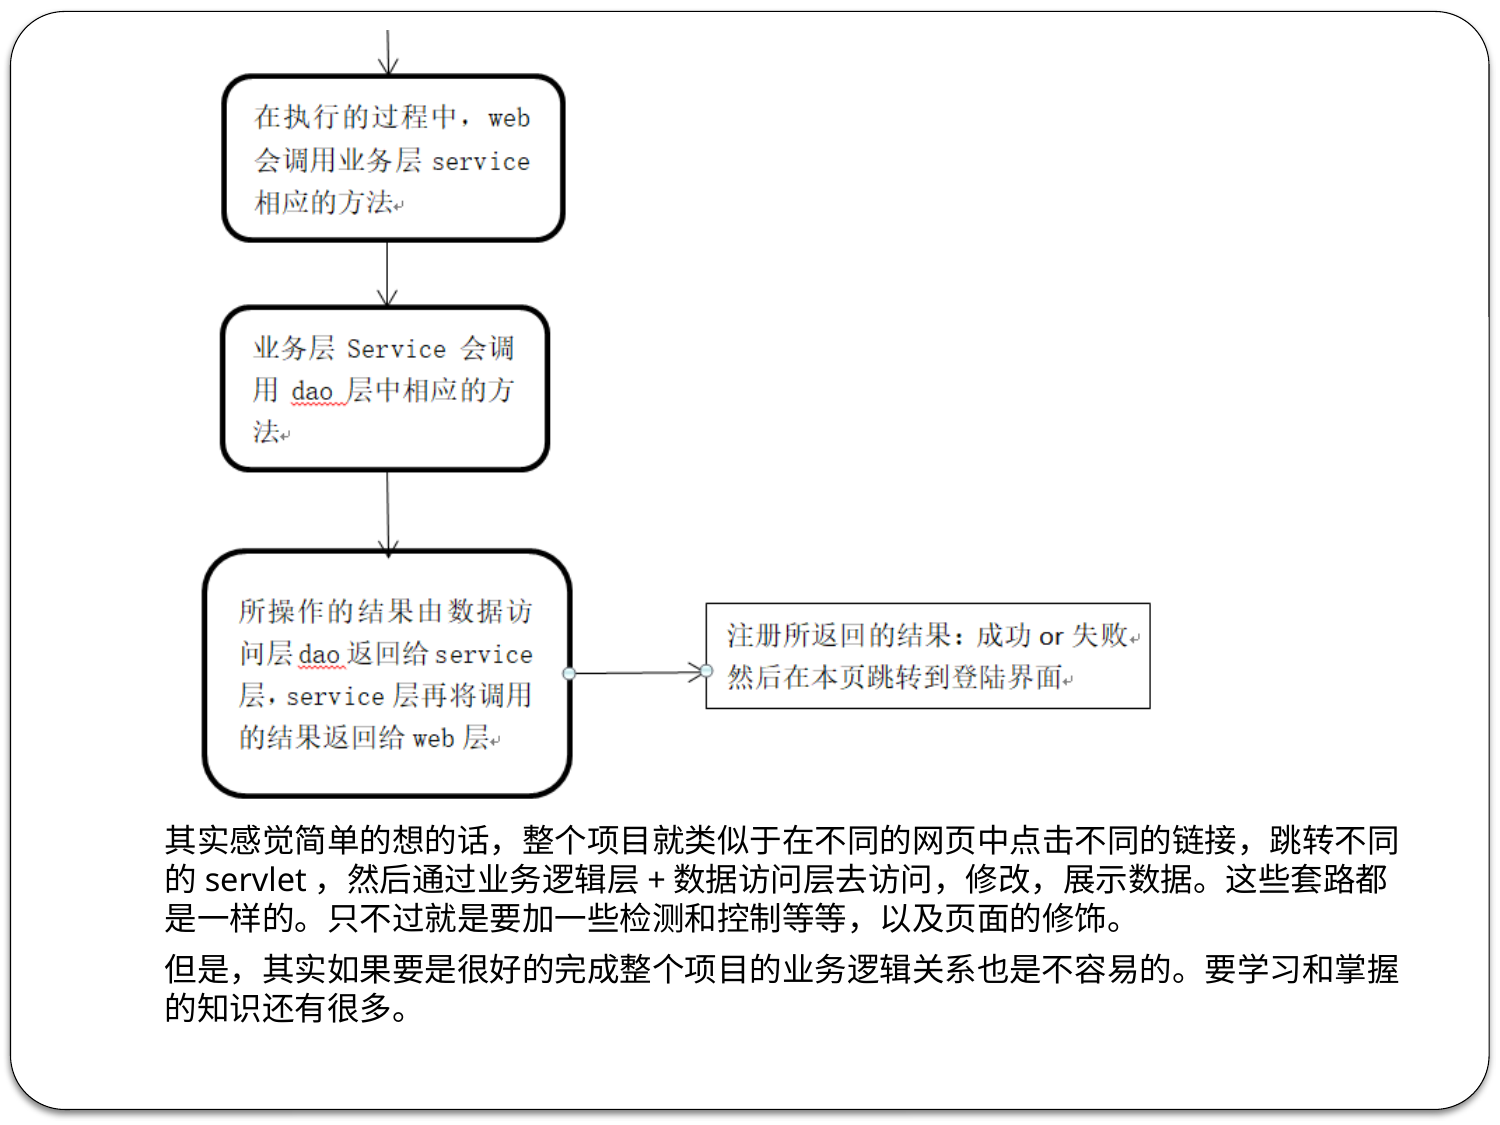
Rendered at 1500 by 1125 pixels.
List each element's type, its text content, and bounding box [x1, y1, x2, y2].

picture [185, 30, 1214, 813]
list 其实感觉简单的想的话，整个项目就类似于在不同的网页中点击不同的链接，跳转不同的servlet，然后通过业务逻辑层+数据访问层去访问，修改，展示数据。这些套路都是一样的。只不过就是要加一些检测和控制等等，以及页面的修饰。 但是，其实如果要是很好的完成整个项目的业务逻辑关系也是不容易的。要学习和掌握的知识还有很多。 [150, 812, 1425, 1035]
